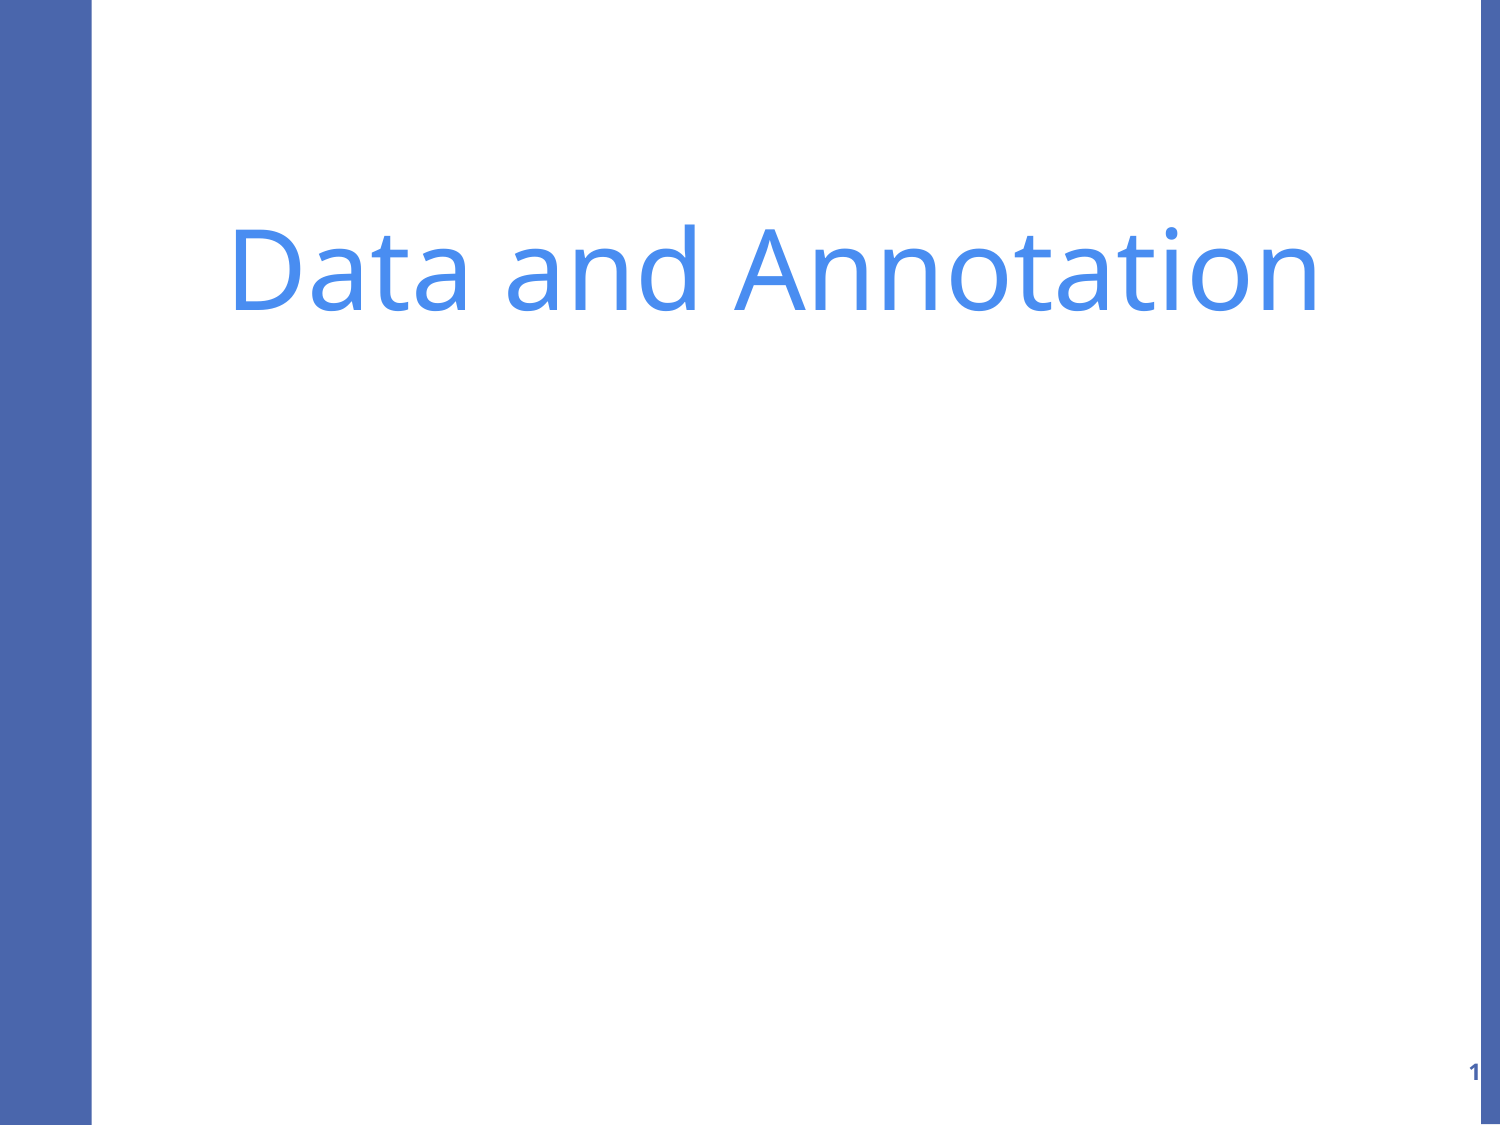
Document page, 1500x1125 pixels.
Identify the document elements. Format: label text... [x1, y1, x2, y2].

slide_number ‹#› [1308, 1042, 1497, 1103]
title Data and Annotation [165, 140, 1385, 392]
